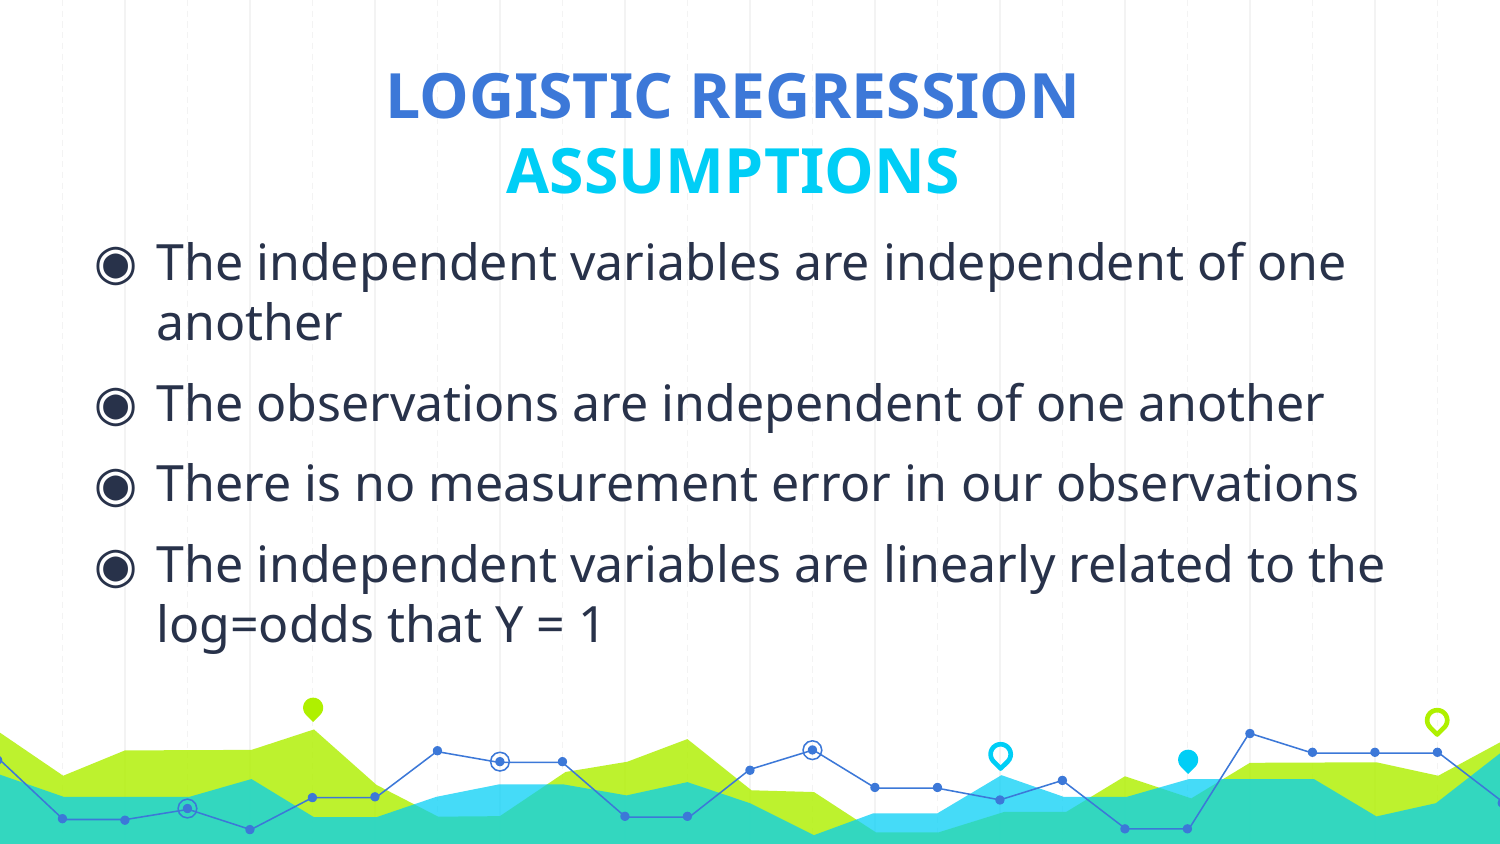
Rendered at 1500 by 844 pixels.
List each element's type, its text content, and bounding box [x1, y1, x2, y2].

title LOGISTIC REGRESSION ASSUMPTIONS [146, 103, 1320, 222]
list The independent variables are independent of one another The observations are independent of one another There is no measurement error in our observations The independent variables are linearly related to the log=odds that Y = 1 [66, 215, 1465, 643]
